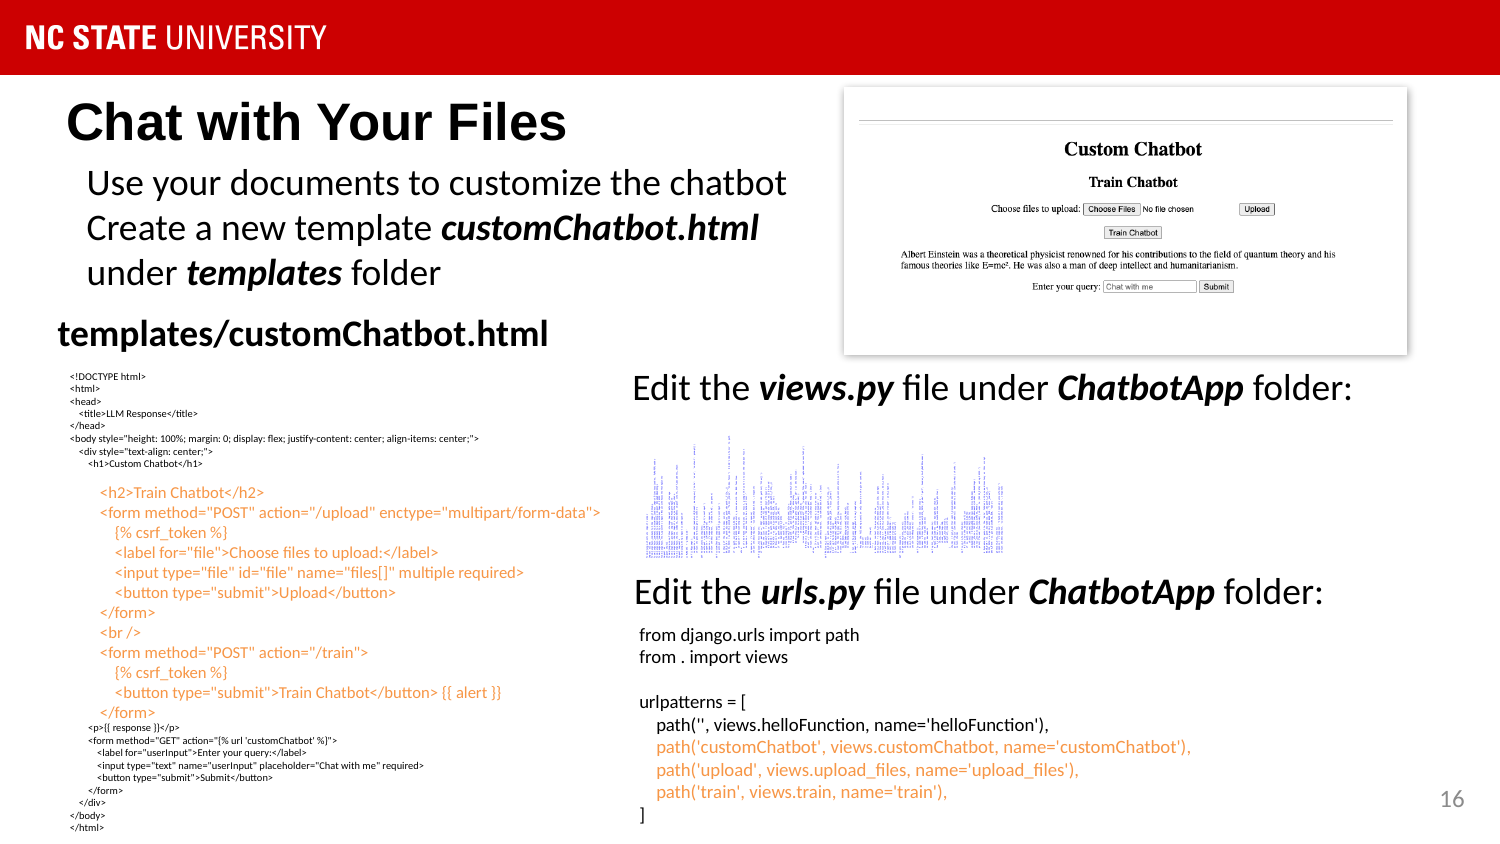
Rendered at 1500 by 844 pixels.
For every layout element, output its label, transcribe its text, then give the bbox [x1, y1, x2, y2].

text_box templates/customChatbot.html [42, 301, 565, 362]
picture [858, 100, 1393, 341]
text_box from django.urls import path from . import views urlpatterns = [ path('', views.helloFunction, name='helloFunction'), path('customChatbot', views.customChatbot, name='customChatbot'), path('upload', views.upload_files, name='upload_files'), path('train', views.train, name='train'), ] [624, 614, 1207, 833]
text_box Use your documents to customize the chatbot Create a new template customChatbot.html under templates folder [71, 150, 828, 301]
text_box Edit the urls.py file under ChatbotApp folder: [619, 559, 1340, 620]
text_box <!DOCTYPE html> <html> <head> <title>LLM Response</title> </head> <body style="height: 100%; margin: 0; display: flex; justify-content: center; align-items: center;"> <div style="text-align: center;"> <h1>Custom Chatbot</h1> <h2>Train Chatbot</h2> <form method="POST" action="/upload" enctype="multipart/form-data"> {% csrf_token %} <label for="file">Choose files to upload:</label> <input type="file" id="file" name="files[]" multiple required> <button type="submit">Upload</button> </form> <br /> <form method="POST" action="/train"> {% csrf_token %} <button type="submit">Train Chatbot</button> {{ alert }} </form> <p>{{ response }}</p> <form method="GET" action="{% url 'customChatbot' %}"> <label for="userInput">Enter your query:</label> <input type="text" name="userInput" placeholder="Chat with me" required> <button type="submit">Submit</button> </form> </div> </body> </html> [55, 362, 617, 844]
text_box Edit the views.py file under ChatbotApp folder: [617, 355, 1369, 416]
picture [0, 0, 1500, 75]
title Chat with Your Files [51, 72, 1480, 167]
slide_number 16 [1389, 764, 1480, 830]
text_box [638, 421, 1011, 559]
